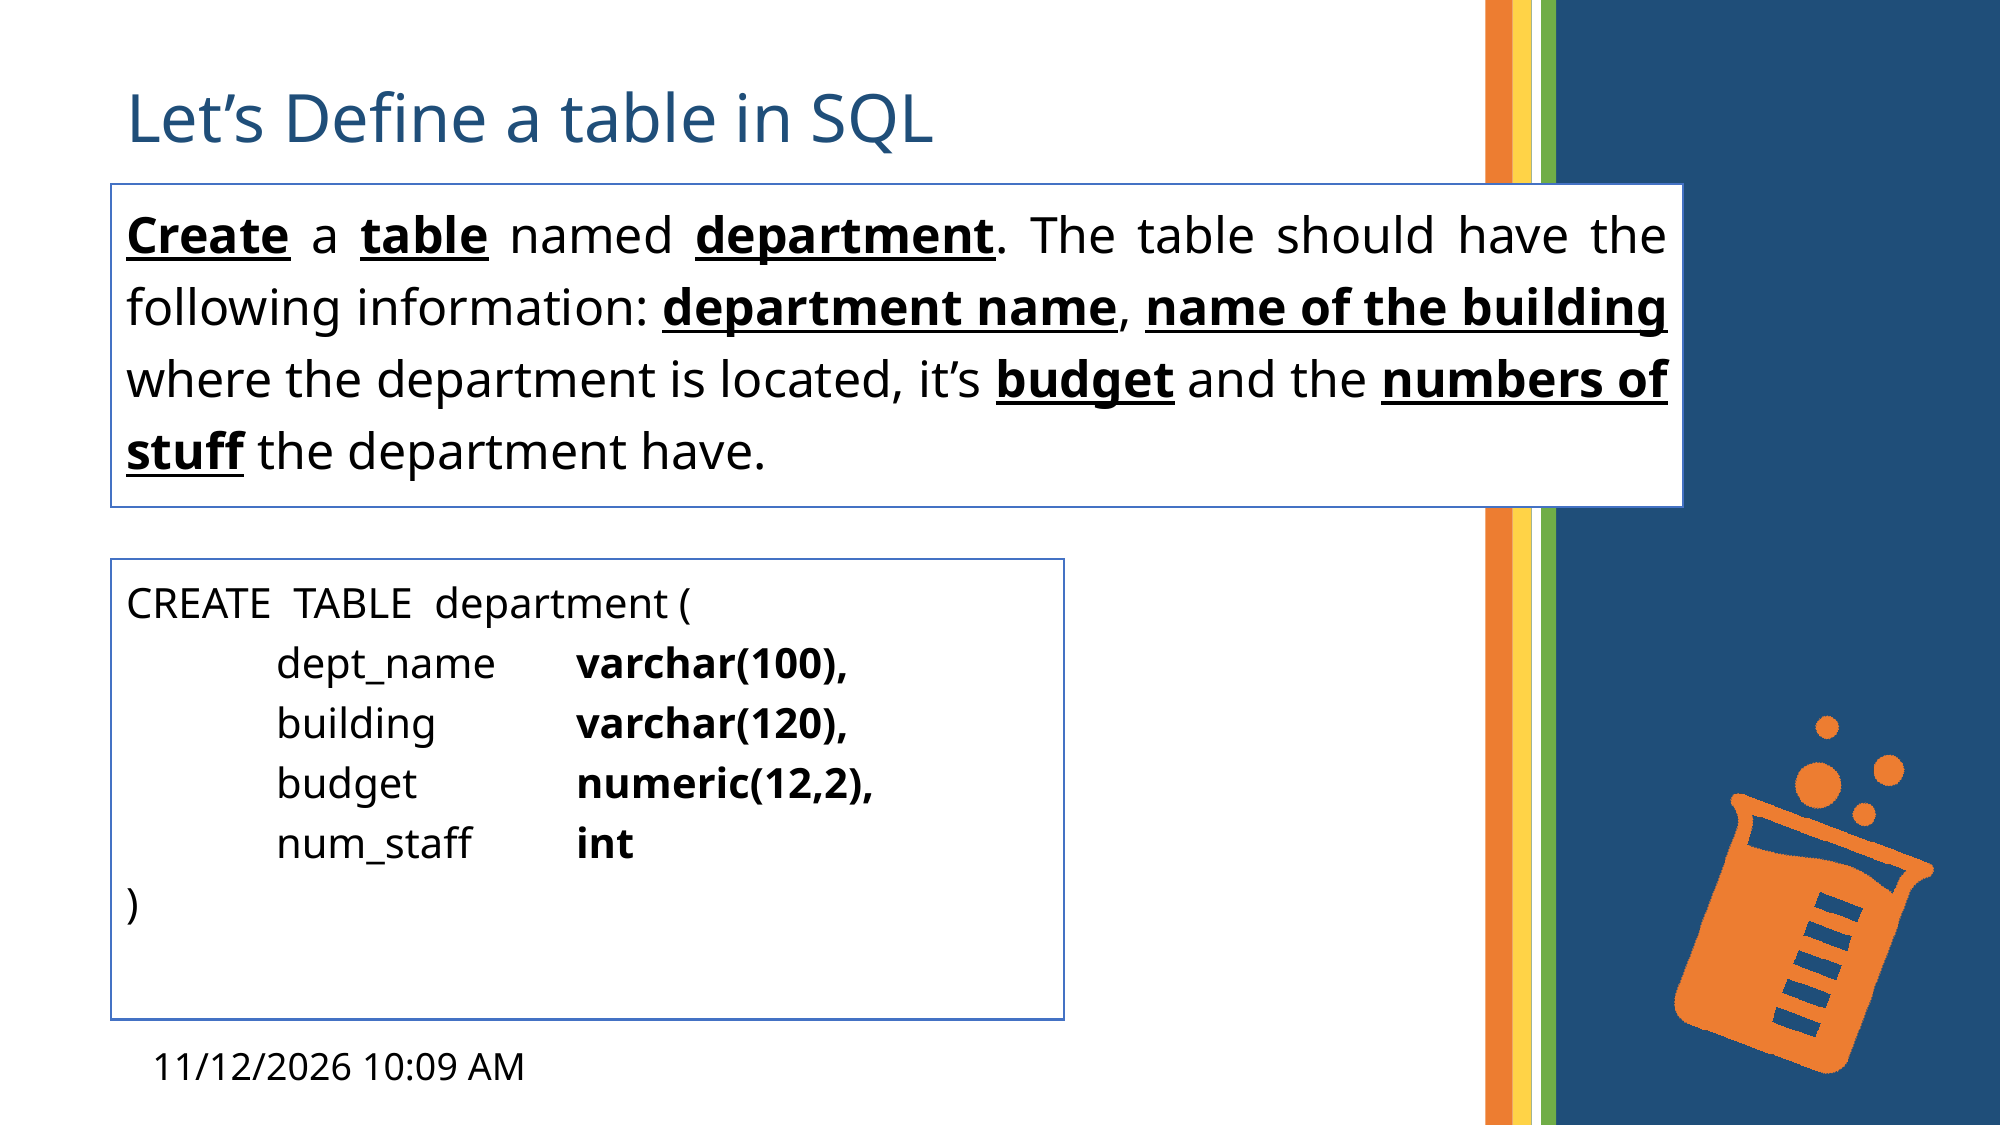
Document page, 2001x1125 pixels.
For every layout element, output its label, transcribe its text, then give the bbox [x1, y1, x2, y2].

text_box CREATE TABLE department ( dept_name varchar(100), building varchar(120), budget numeric(12,2), num_staff int ) [110, 558, 1065, 1021]
title Let’s Define a table in SQL [111, 73, 1485, 169]
picture [1627, 704, 1996, 1073]
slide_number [137, 1035, 588, 1096]
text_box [1485, 0, 2000, 1125]
text_box Create a table named department. The table should have the following information: department name, name of the building where the department is located, it’s budget and the numbers of stuff the department have. [110, 183, 1485, 508]
